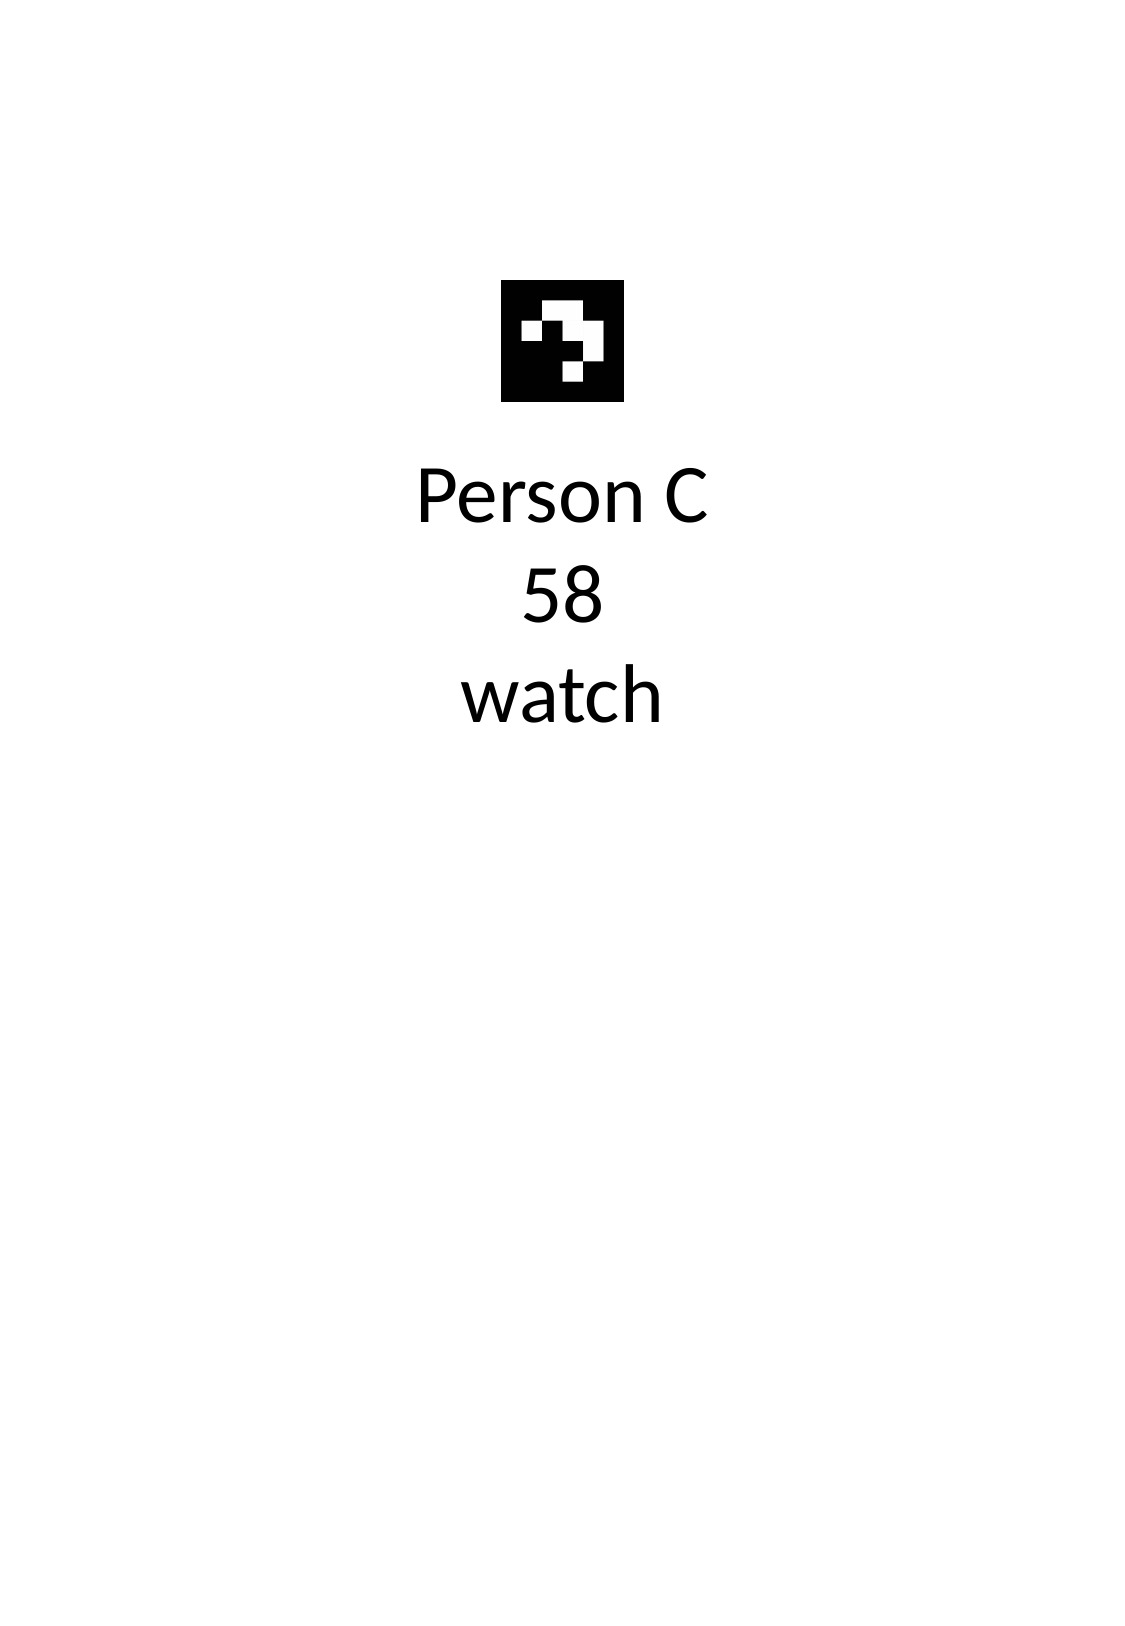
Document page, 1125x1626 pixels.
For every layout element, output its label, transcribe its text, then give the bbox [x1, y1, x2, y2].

text_box Person C 58 watch [381, 432, 744, 747]
picture [501, 280, 624, 402]
